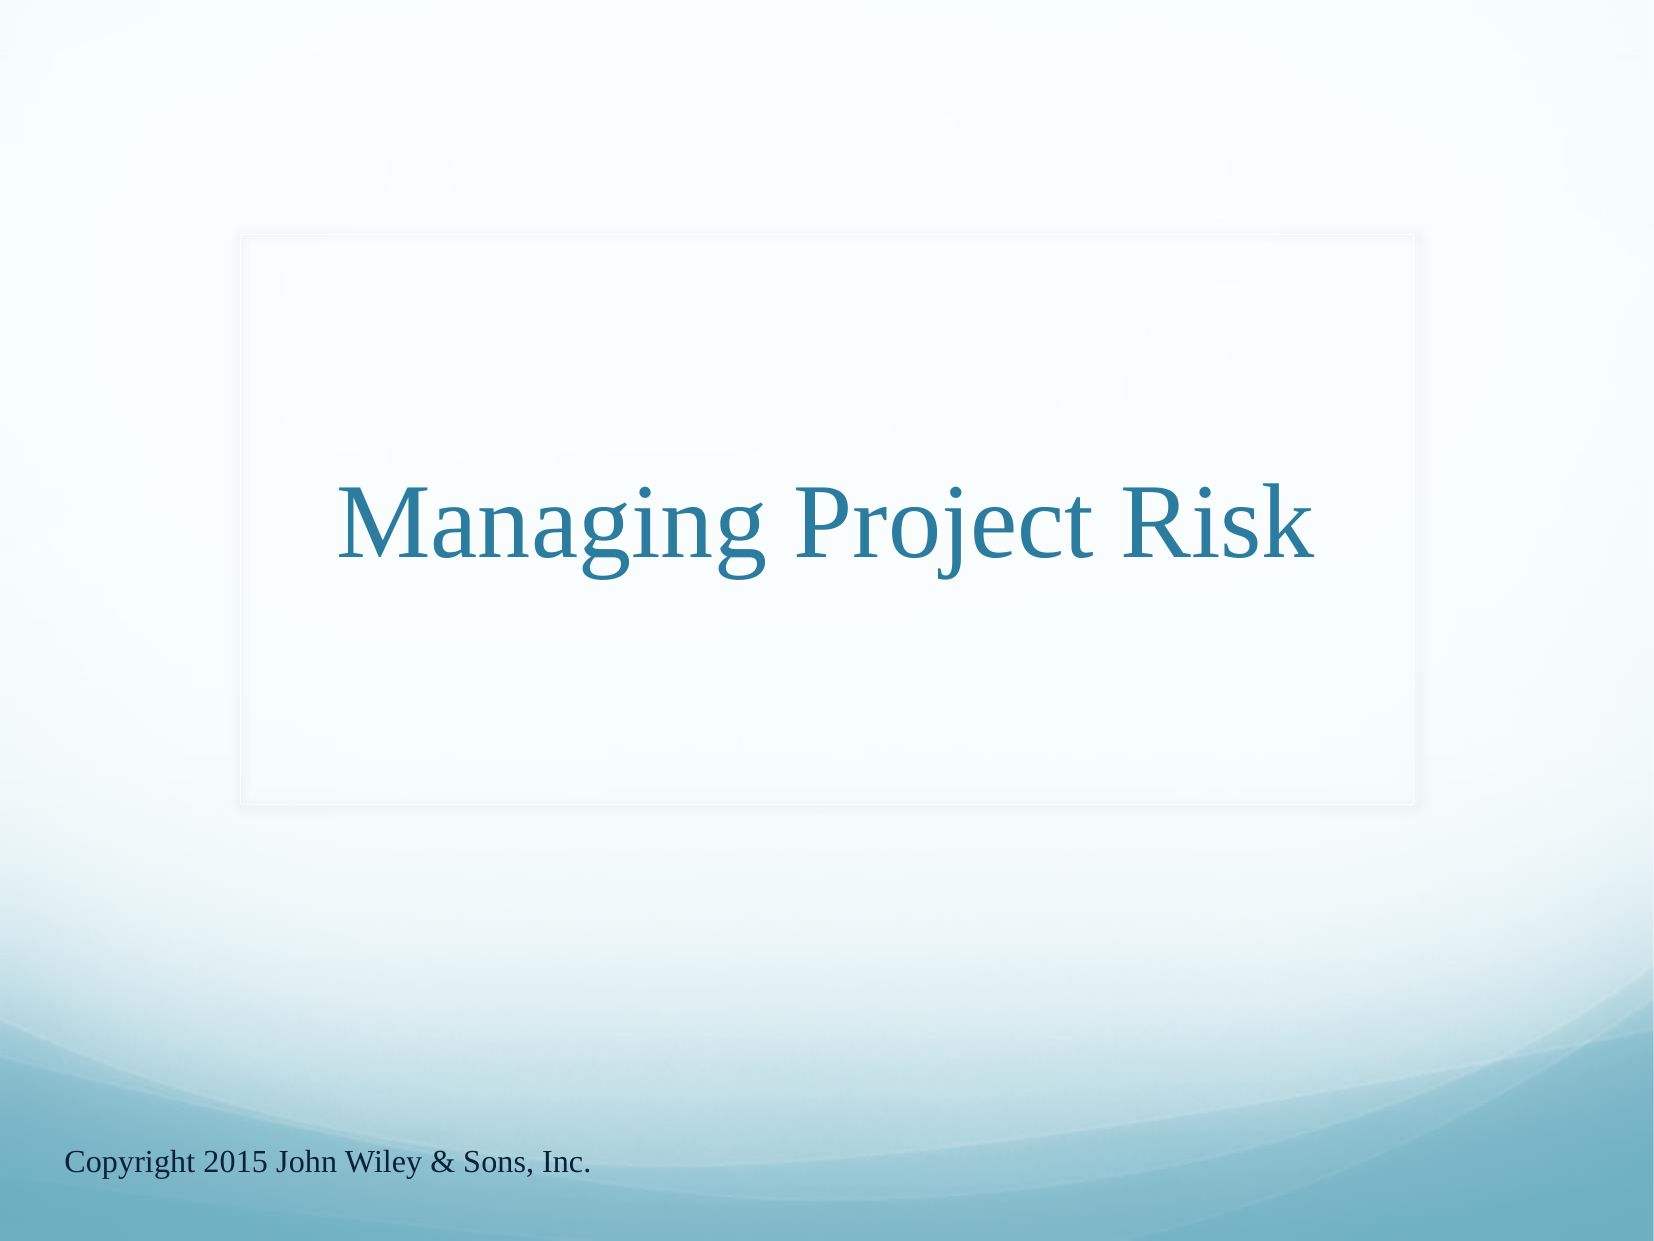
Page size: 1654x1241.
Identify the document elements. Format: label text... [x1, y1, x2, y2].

footer Copyright 2015 John Wiley & Sons, Inc. [47, 1134, 924, 1201]
title Managing Project Risk [239, 275, 1415, 588]
picture [0, 0, 1654, 1241]
